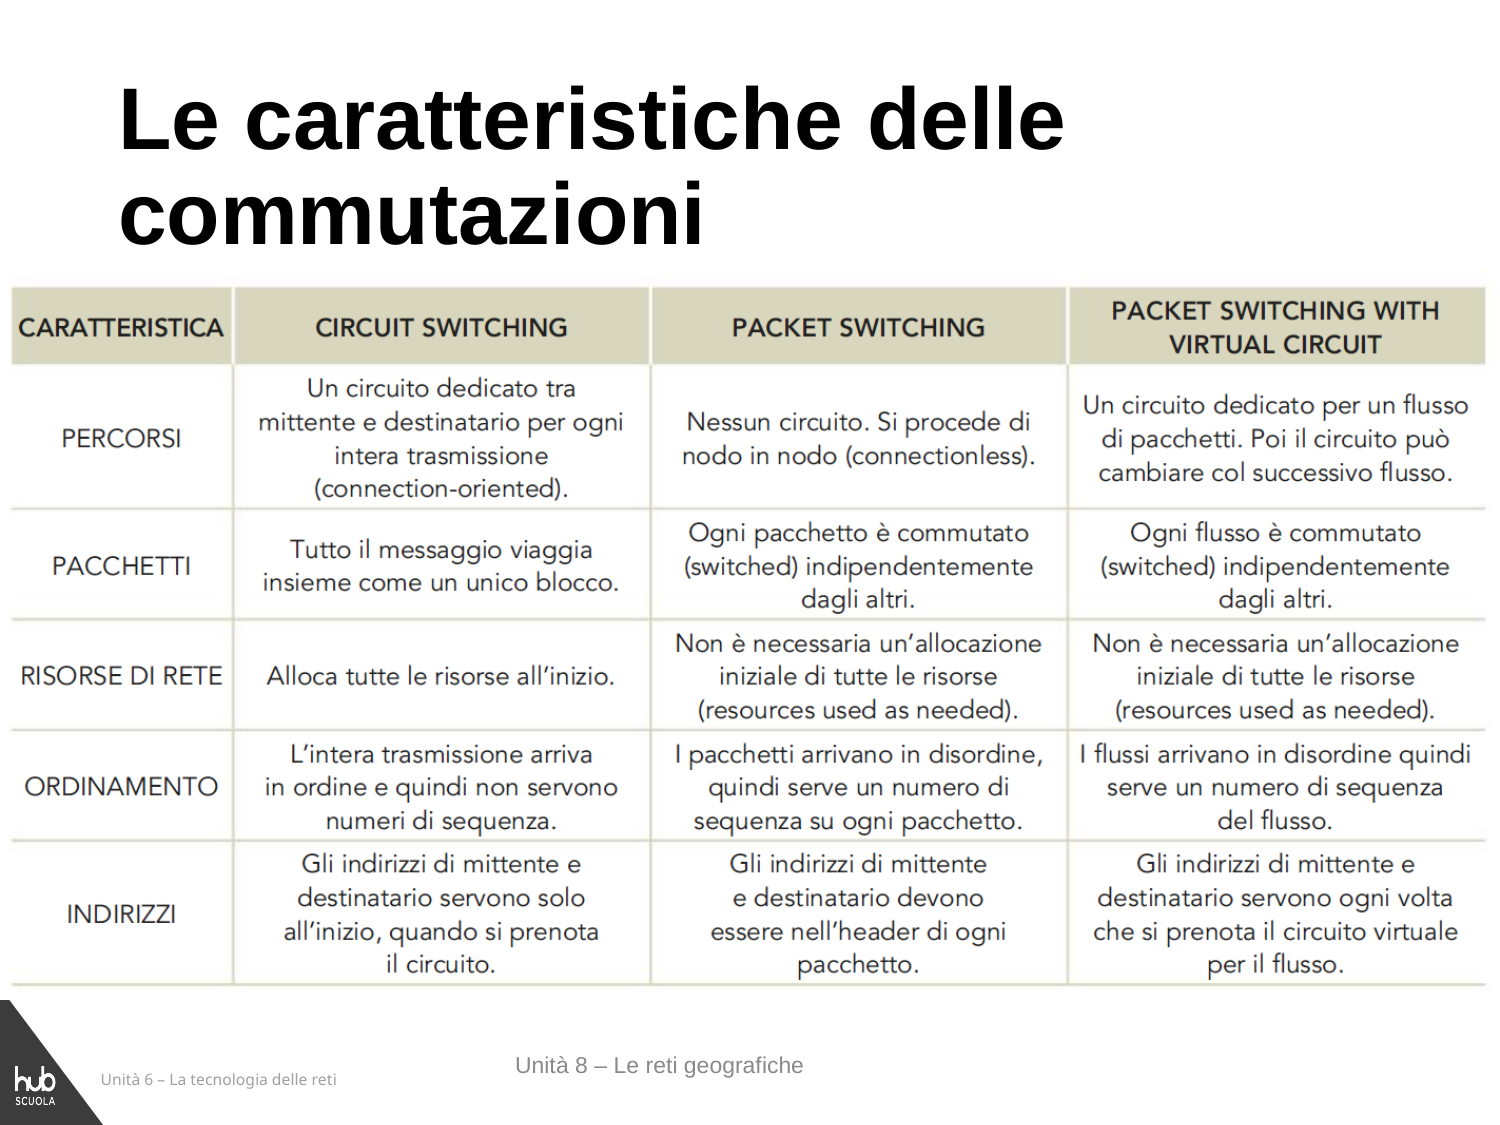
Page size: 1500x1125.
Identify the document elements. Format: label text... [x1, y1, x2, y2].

picture [15, 1066, 56, 1106]
title Le caratteristiche delle commutazioni [103, 59, 1397, 267]
picture [0, 269, 1500, 1001]
footer Unità 8 – Le reti geografiche [500, 1042, 1000, 1103]
